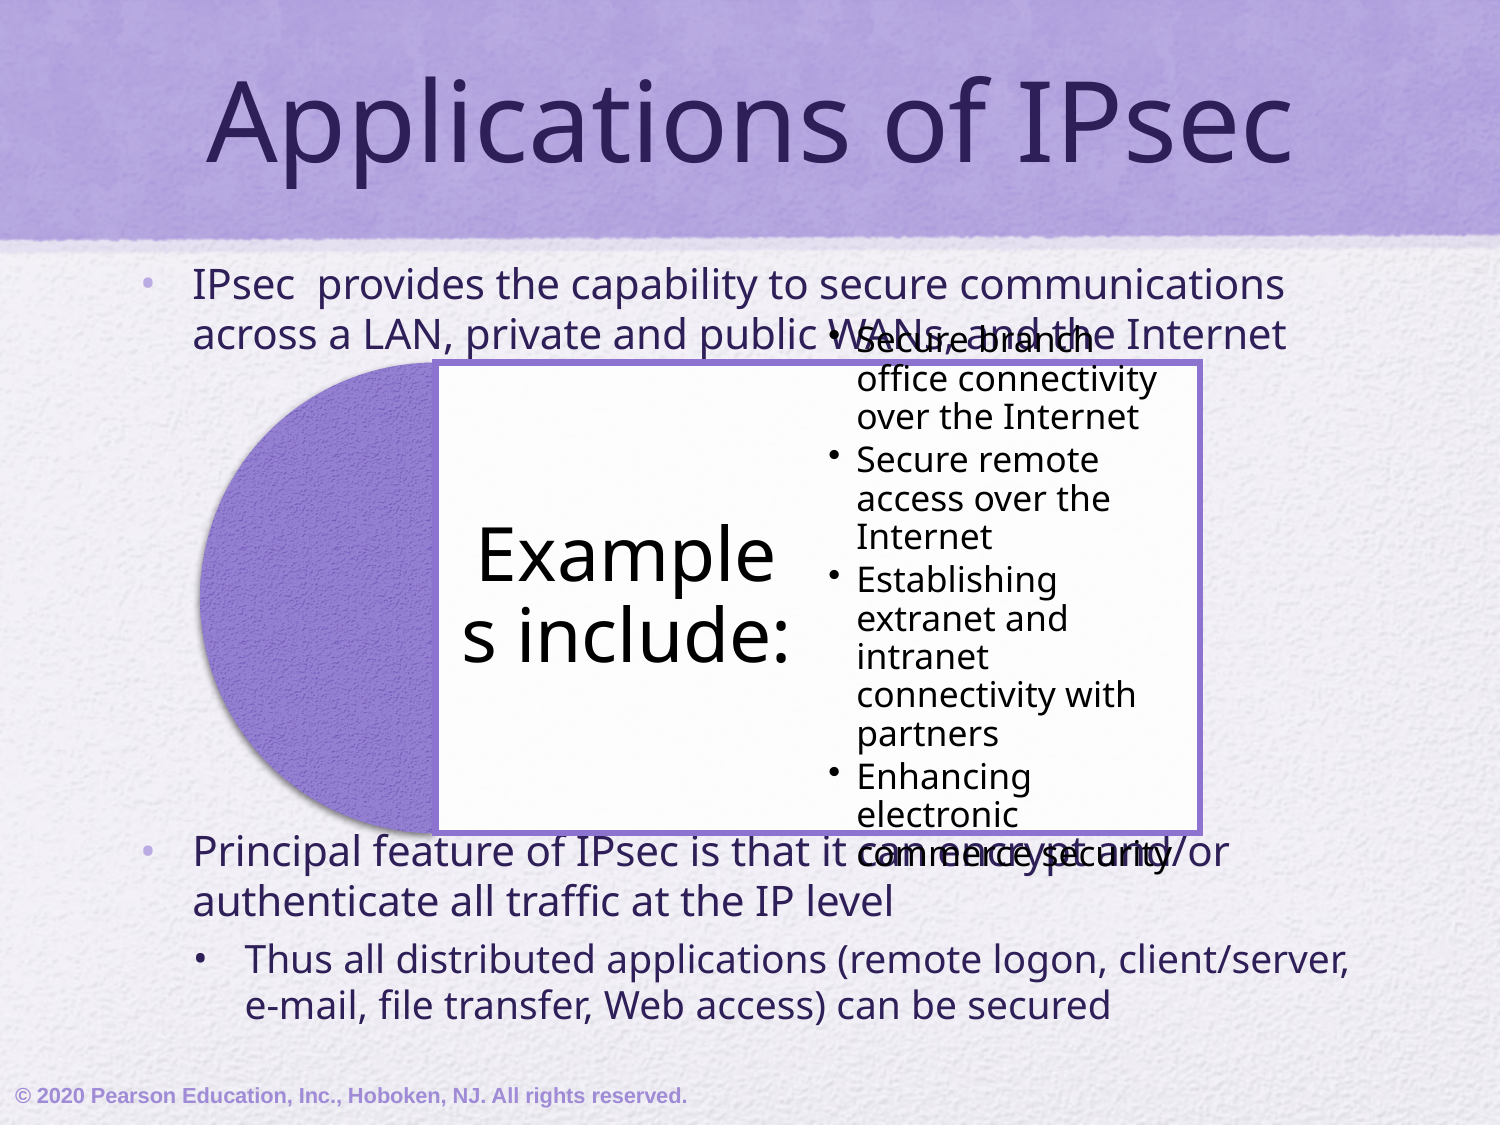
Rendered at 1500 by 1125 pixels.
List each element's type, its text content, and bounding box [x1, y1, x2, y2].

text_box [197, 359, 1203, 836]
title Applications of IPsec [129, 6, 1373, 239]
picture [0, 225, 1500, 1125]
list IPsec provides the capability to secure communications across a LAN, private and public WANs, and the Internet Principal feature of IPsec is that it can encrypt and/or authenticate all traffic at the IP level Thus all distributed applications (remote logon, client/server, e-mail, file transfer, Web access) can be secured [124, 249, 1368, 1088]
footer © 2020 Pearson Education, Inc., Hoboken, NJ. All rights reserved. [0, 1065, 1050, 1125]
